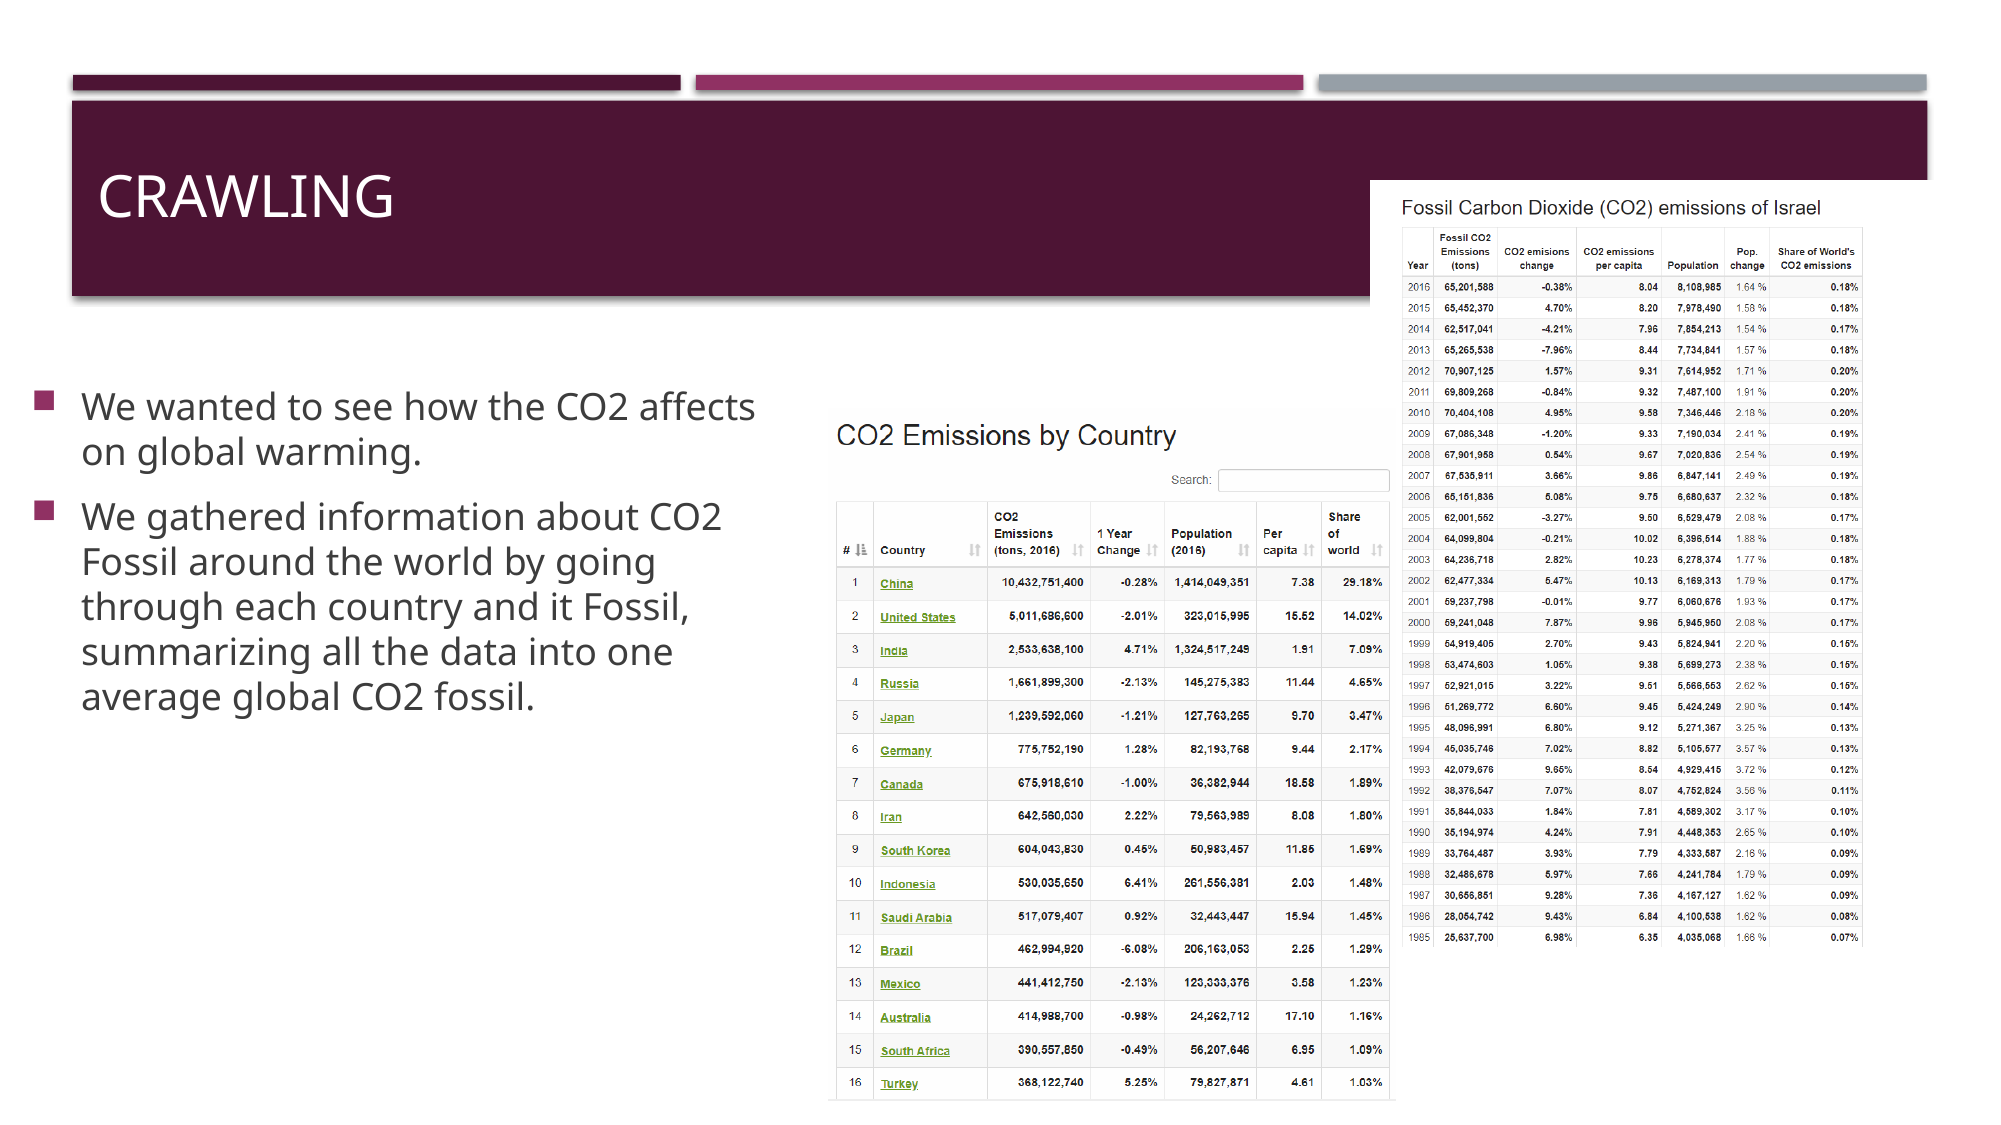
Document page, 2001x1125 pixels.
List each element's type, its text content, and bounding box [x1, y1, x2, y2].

picture [828, 179, 1987, 1102]
title Crawling [82, 75, 1733, 314]
list We wanted to see how the CO2 affects on global warming. We gathered information about CO2 Fossil around the world by going through each country and it Fossil, summarizing all the data into one average global CO2 fossil. [15, 288, 815, 813]
